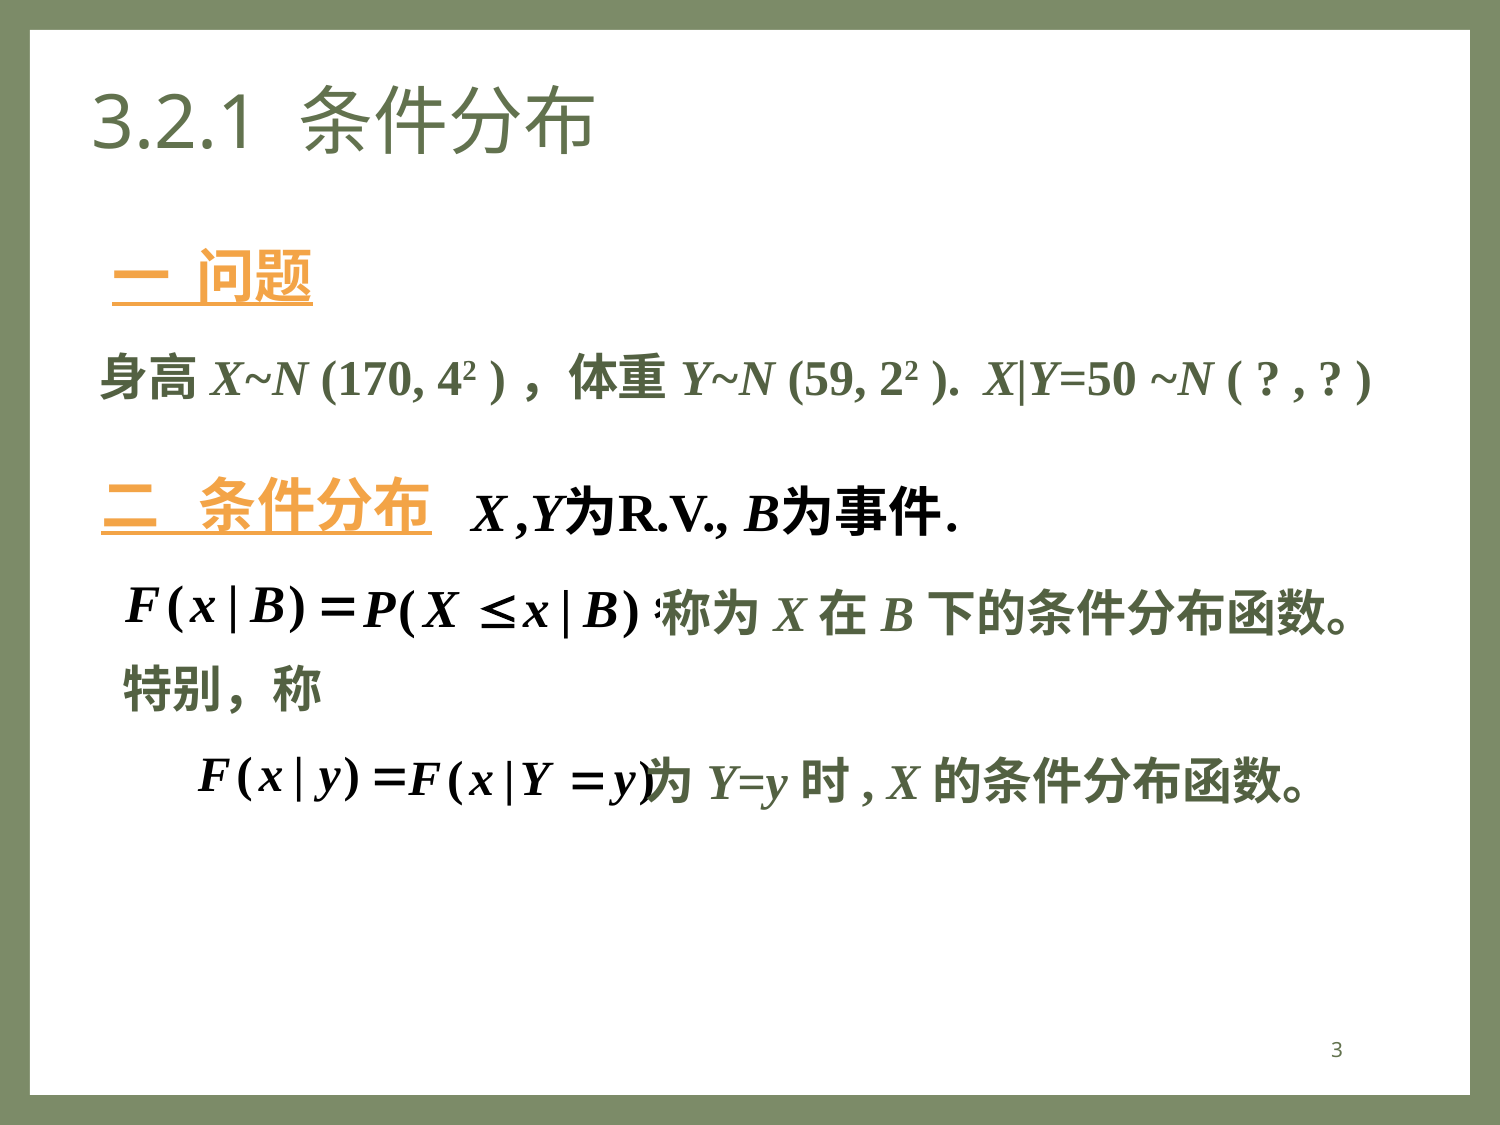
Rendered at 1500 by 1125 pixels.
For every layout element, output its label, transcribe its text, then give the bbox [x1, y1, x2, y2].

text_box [460, 476, 966, 550]
text_box 称为X在B下的条件分布函数。 [571, 574, 1391, 650]
title 3.2.1 条件分布 [76, 76, 1128, 173]
text_box 身高X~N (170, 42 )，体重Y~N (59, 22 ). [83, 338, 968, 413]
text_box 特别，称 [107, 649, 337, 725]
slide_number 3 [1147, 1020, 1358, 1081]
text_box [117, 576, 355, 644]
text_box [190, 748, 406, 812]
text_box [363, 580, 660, 650]
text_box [413, 752, 663, 816]
text_box 为Y=y时, X的条件分布函数。 [554, 742, 1347, 818]
text_box 一 问题 [0, 231, 426, 317]
text_box X|Y=50 ~N ( ? , ? ) [968, 338, 1388, 413]
text_box 二 条件分布 [71, 460, 462, 546]
